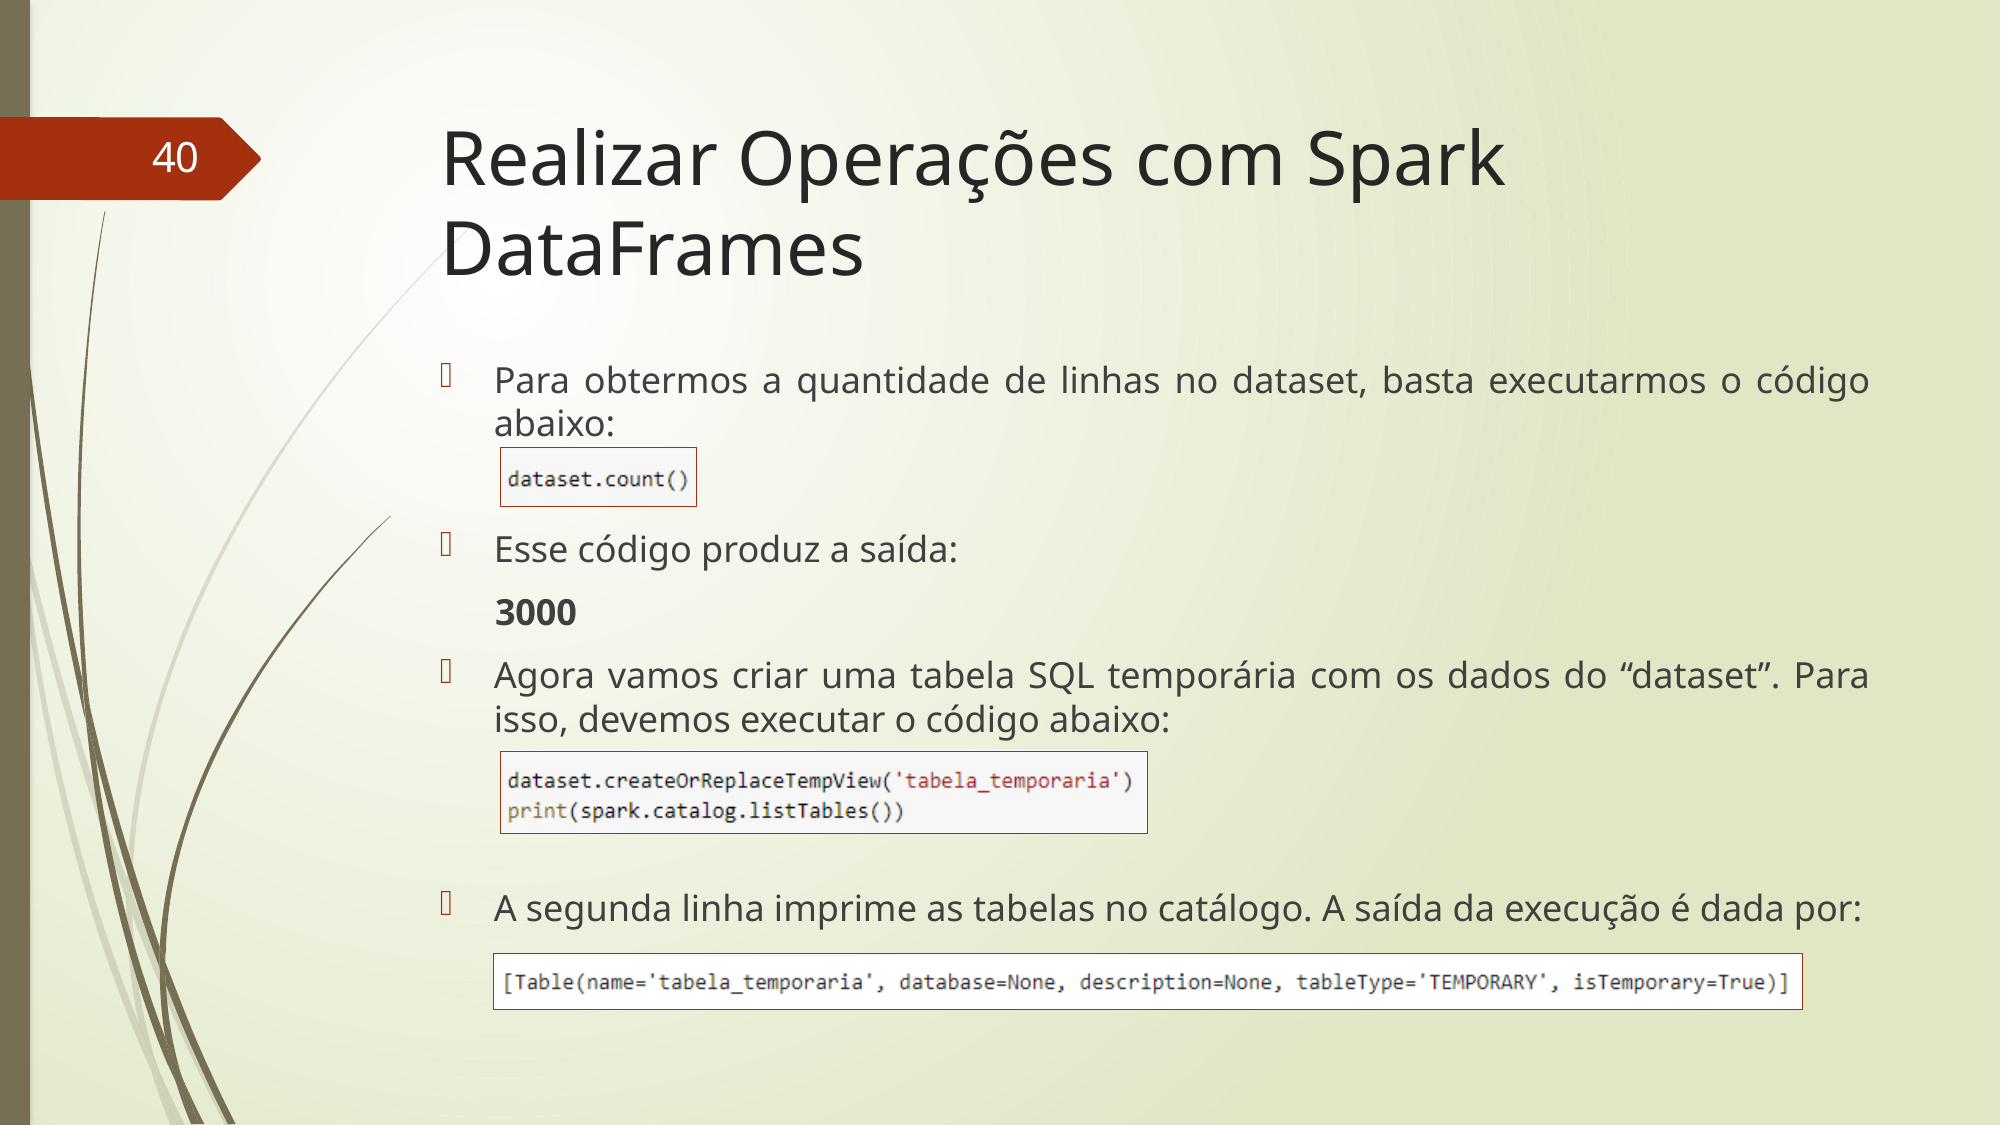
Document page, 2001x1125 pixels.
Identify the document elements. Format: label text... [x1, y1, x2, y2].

picture [500, 750, 1149, 834]
picture [492, 952, 1803, 1010]
title Realizar Operações com Spark DataFrames [425, 102, 1888, 313]
picture [500, 447, 697, 508]
list Para obtermos a quantidade de linhas no dataset, basta executarmos o código abaixo: Esse código produz a saída: 3000 Agora vamos criar uma tabela SQL temporária com os dados do “dataset”. Para isso, devemos executar o código abaixo: A segunda linha imprime as tabelas no catálogo. A saída da execução é dada por: [424, 350, 1888, 970]
slide_number 40 [87, 129, 216, 190]
